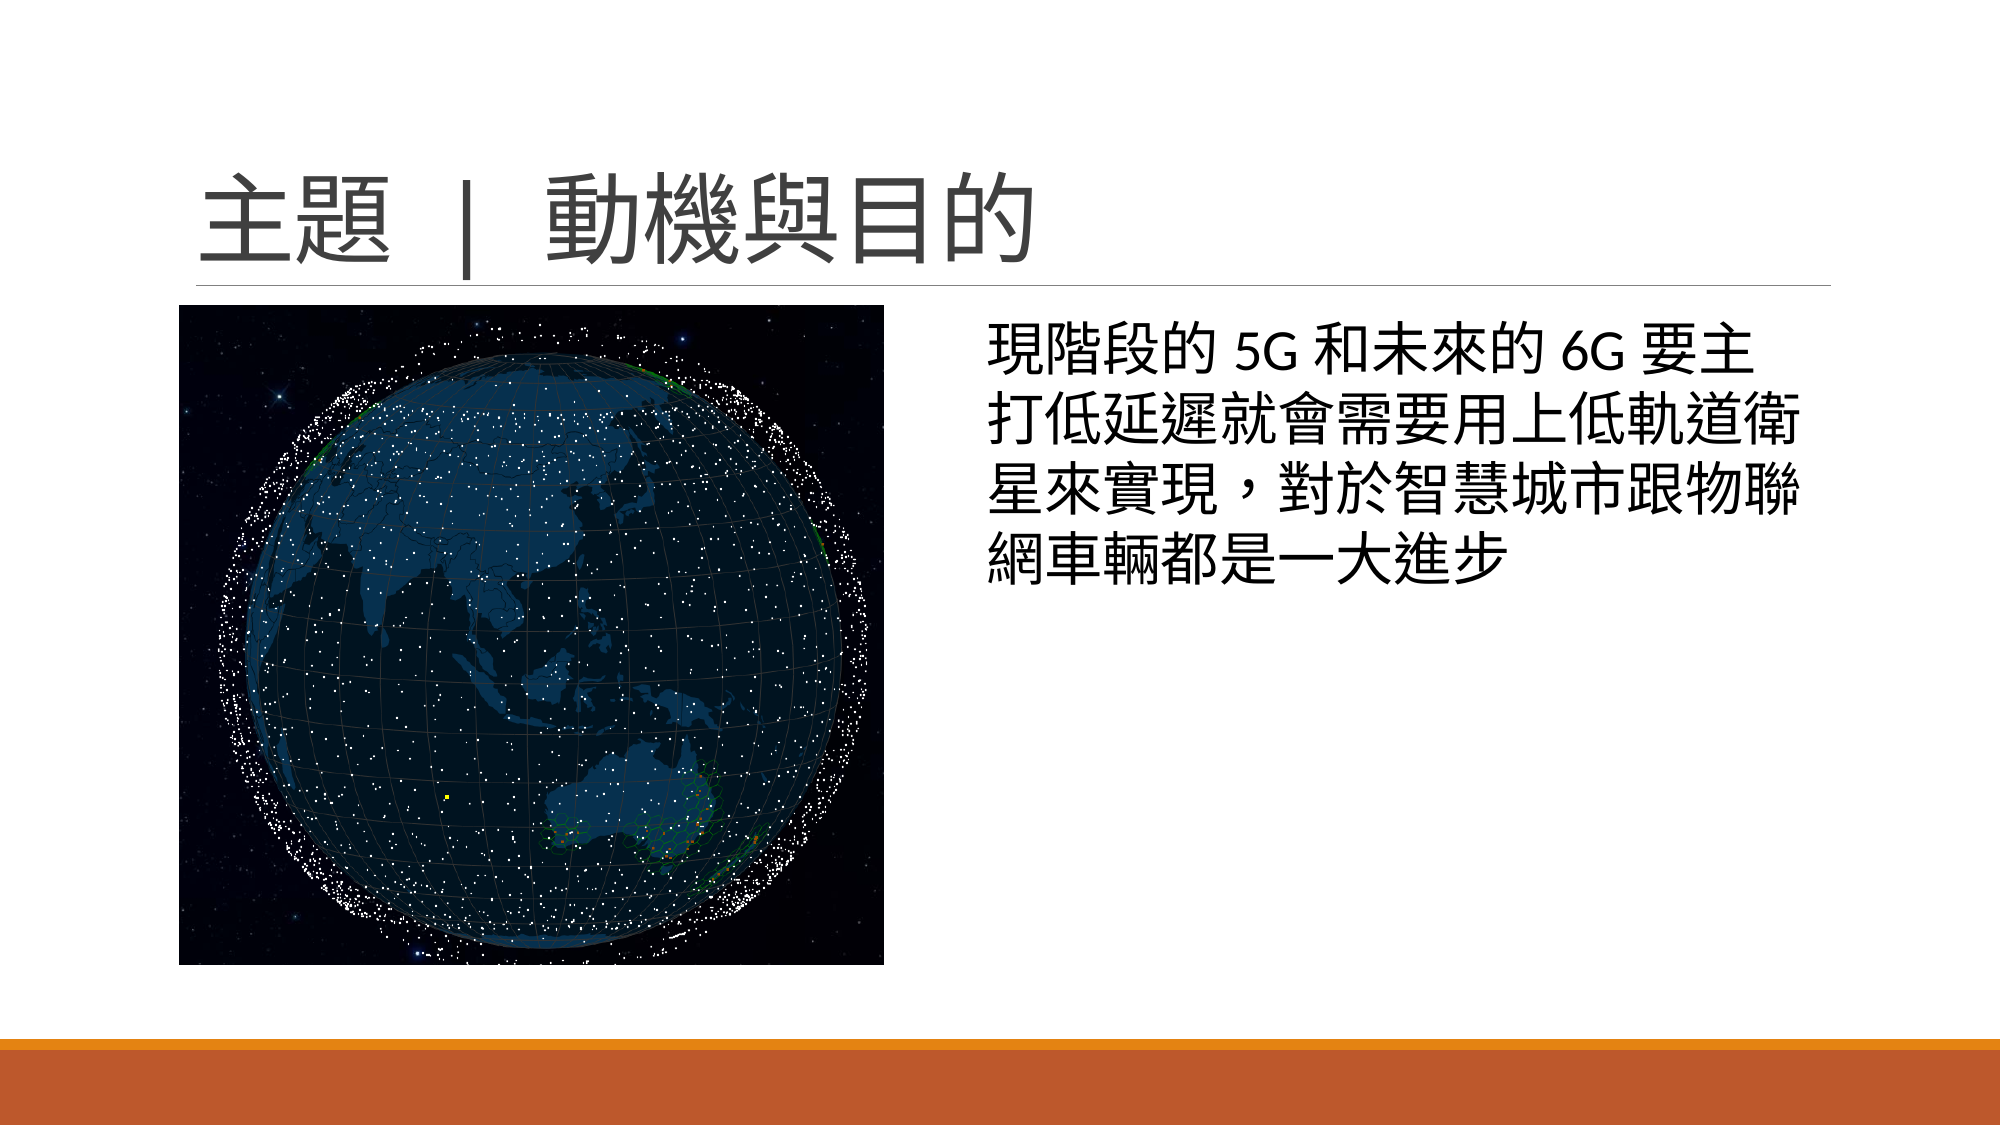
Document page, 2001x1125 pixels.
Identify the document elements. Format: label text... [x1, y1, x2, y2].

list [179, 304, 885, 966]
title 主題 | 動機與目的 [179, 47, 1830, 285]
text_box 現階段的5G和未來的6G要主打低延遲就會需要用上低軌道衛星來實現，對於智慧城市跟物聯網車輛都是一大進步 [971, 305, 1830, 600]
